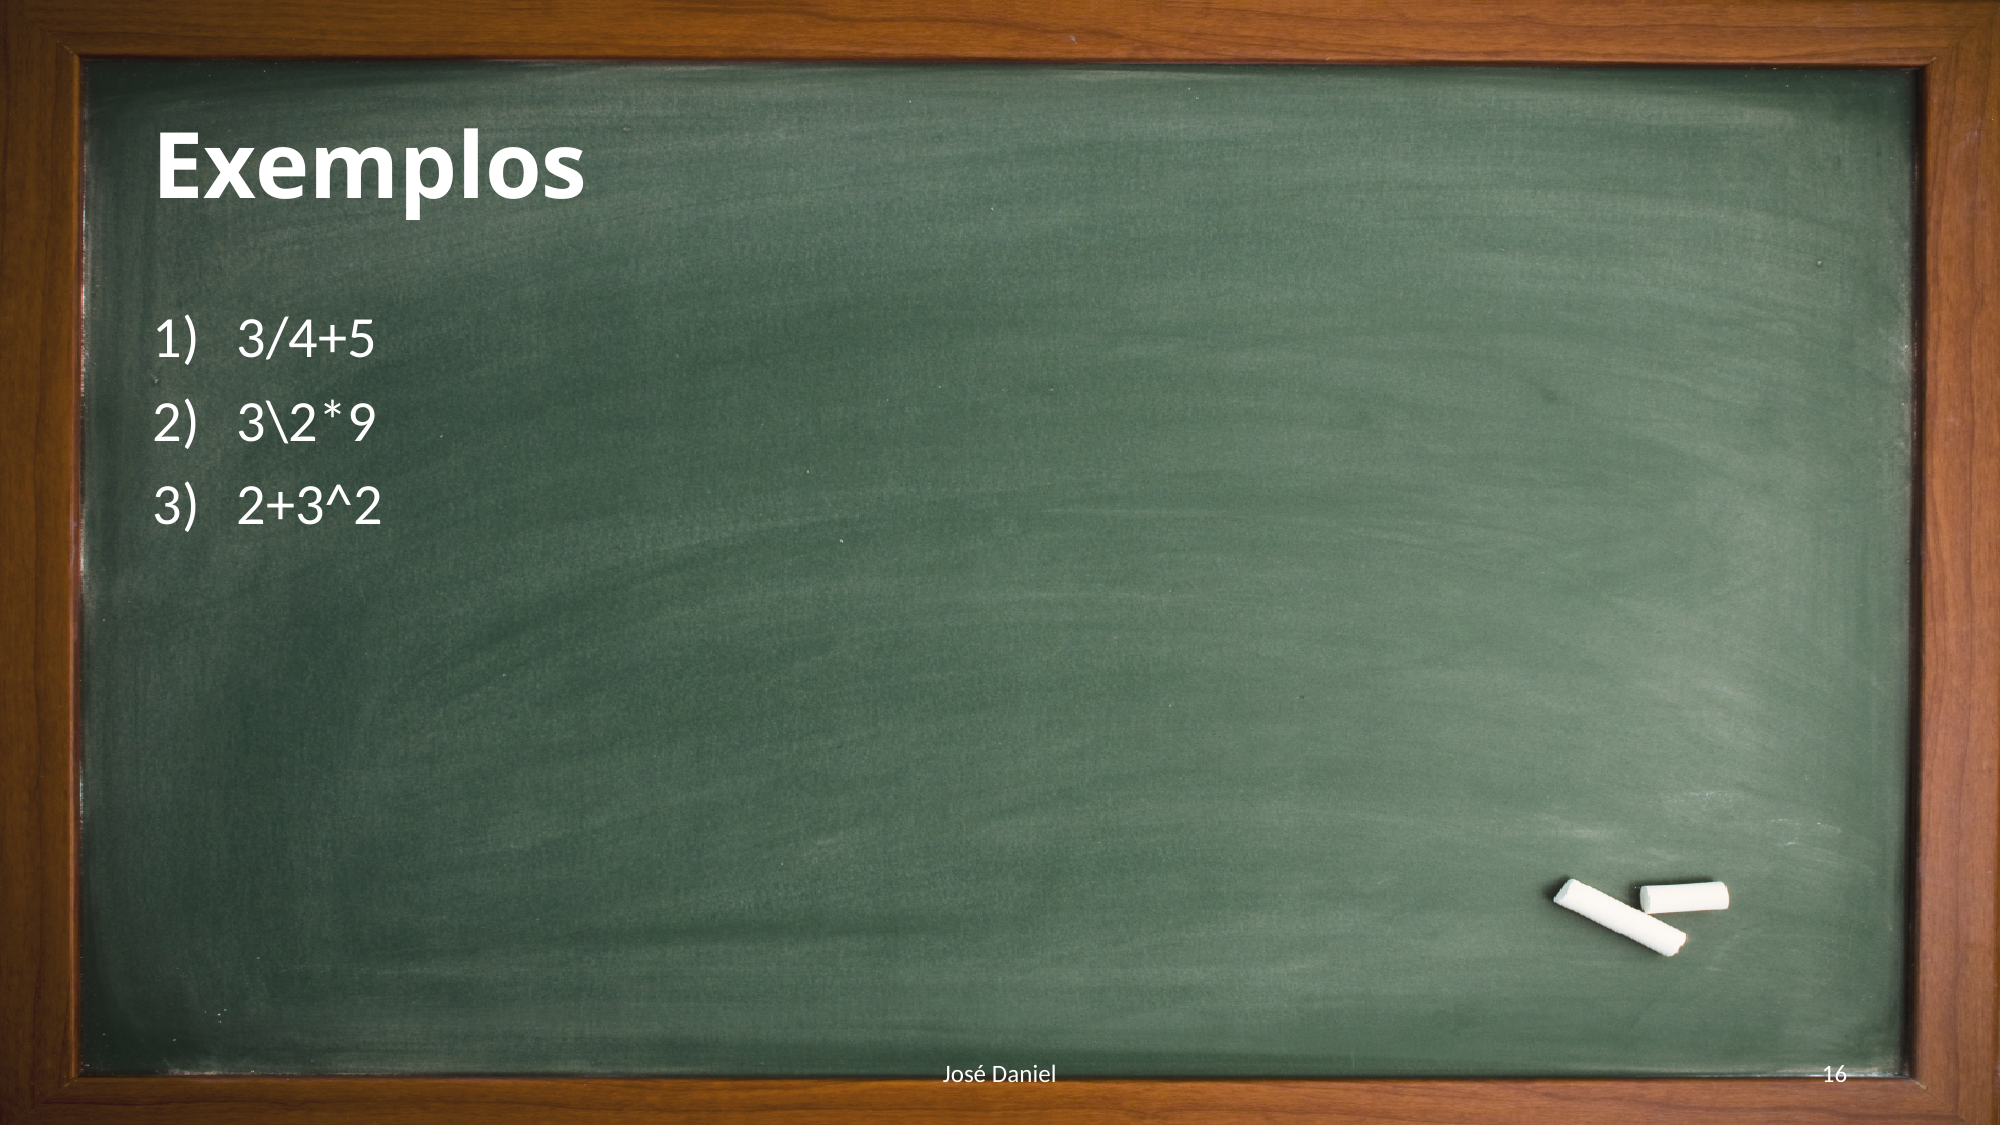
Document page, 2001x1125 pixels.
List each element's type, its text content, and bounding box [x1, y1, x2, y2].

list 3/4+5 3\2*9 2+3^2 [137, 299, 1863, 1014]
footer José Daniel [662, 1042, 1338, 1103]
title Exemplos [137, 59, 1863, 278]
slide_number 16 [1412, 1042, 1863, 1103]
picture [0, 0, 2000, 1125]
